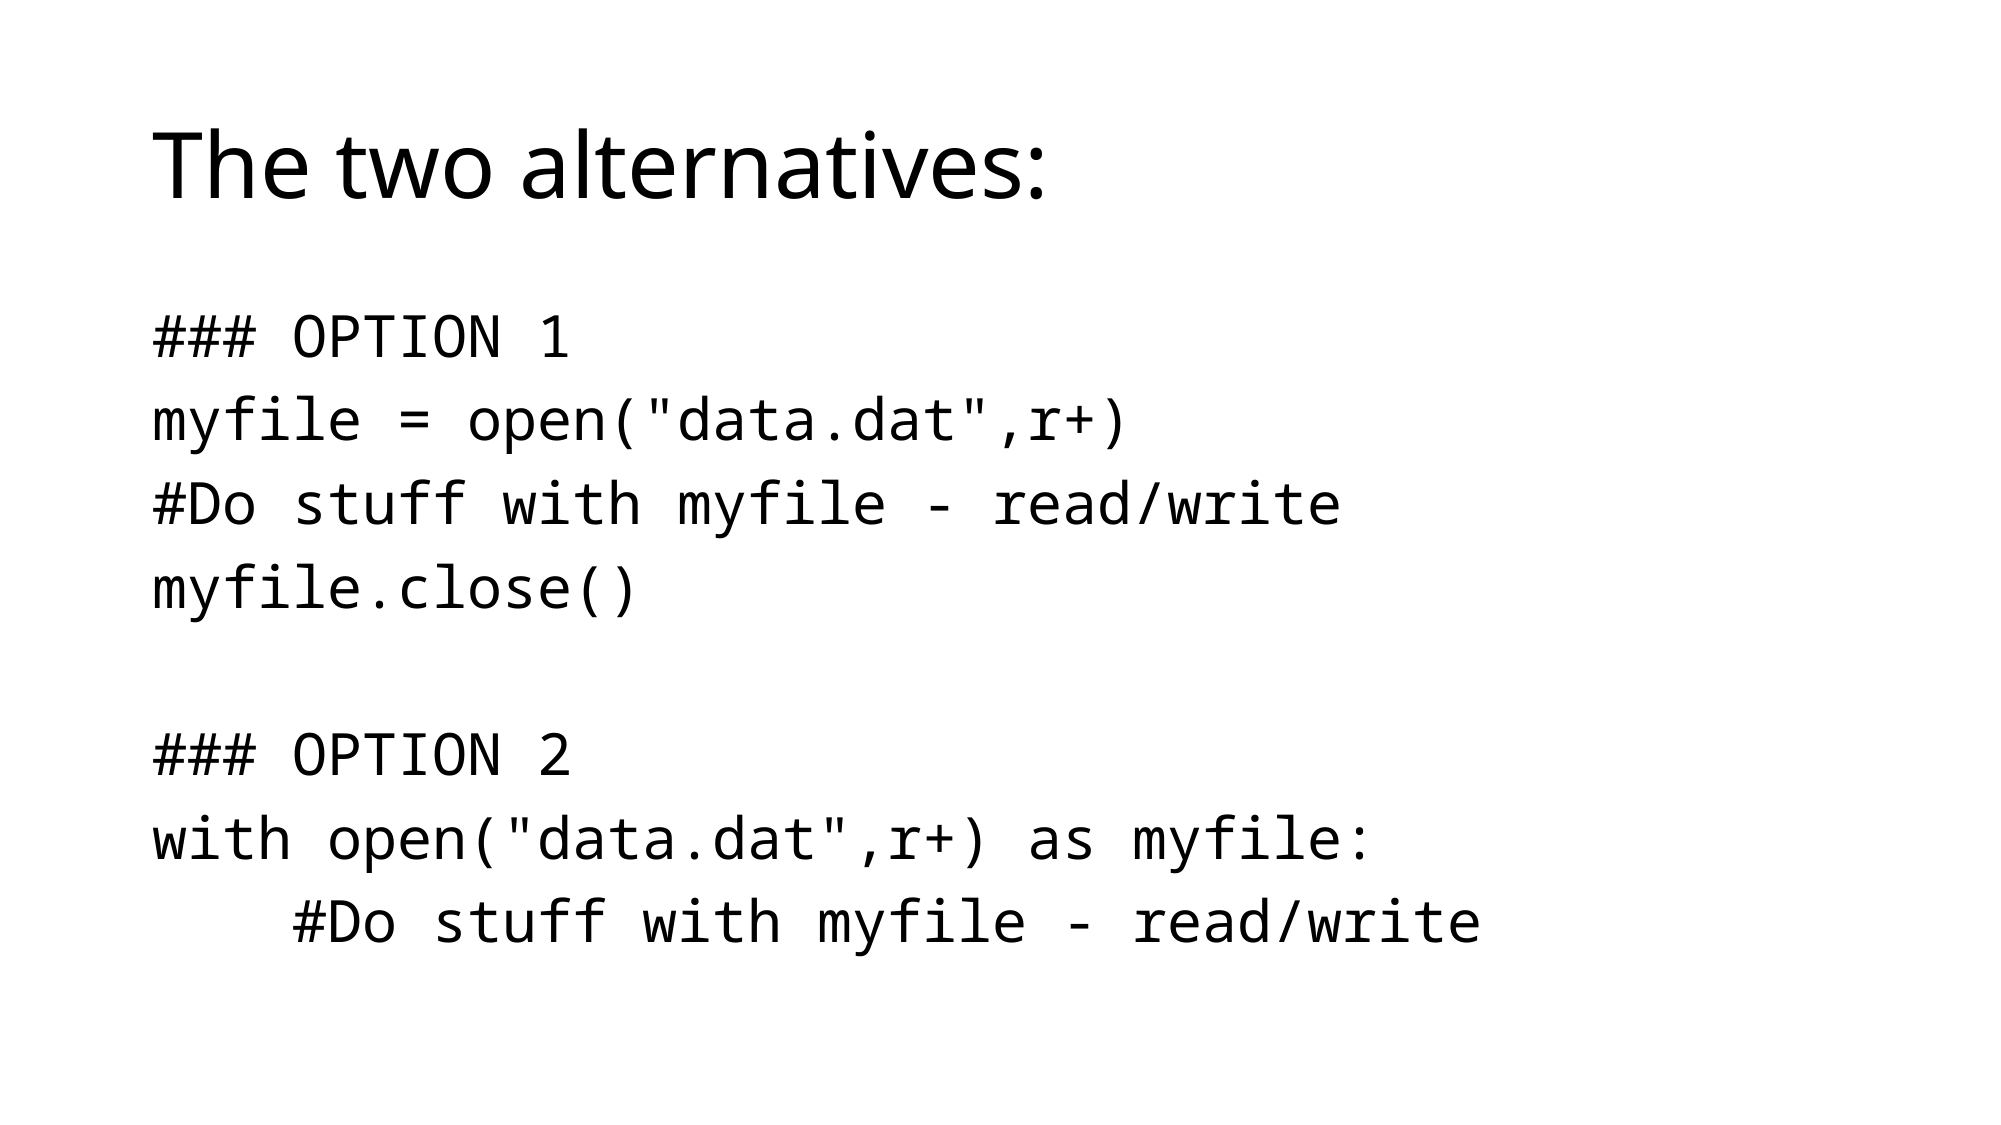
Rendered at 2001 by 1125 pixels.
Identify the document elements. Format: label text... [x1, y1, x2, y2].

title The two alternatives: [137, 59, 1863, 278]
list ### OPTION 1 myfile = open("data.dat",r+) #Do stuff with myfile - read/write myfile.close() ### OPTION 2 with open("data.dat",r+) as myfile: #Do stuff with myfile - read/write [137, 299, 1863, 1014]
